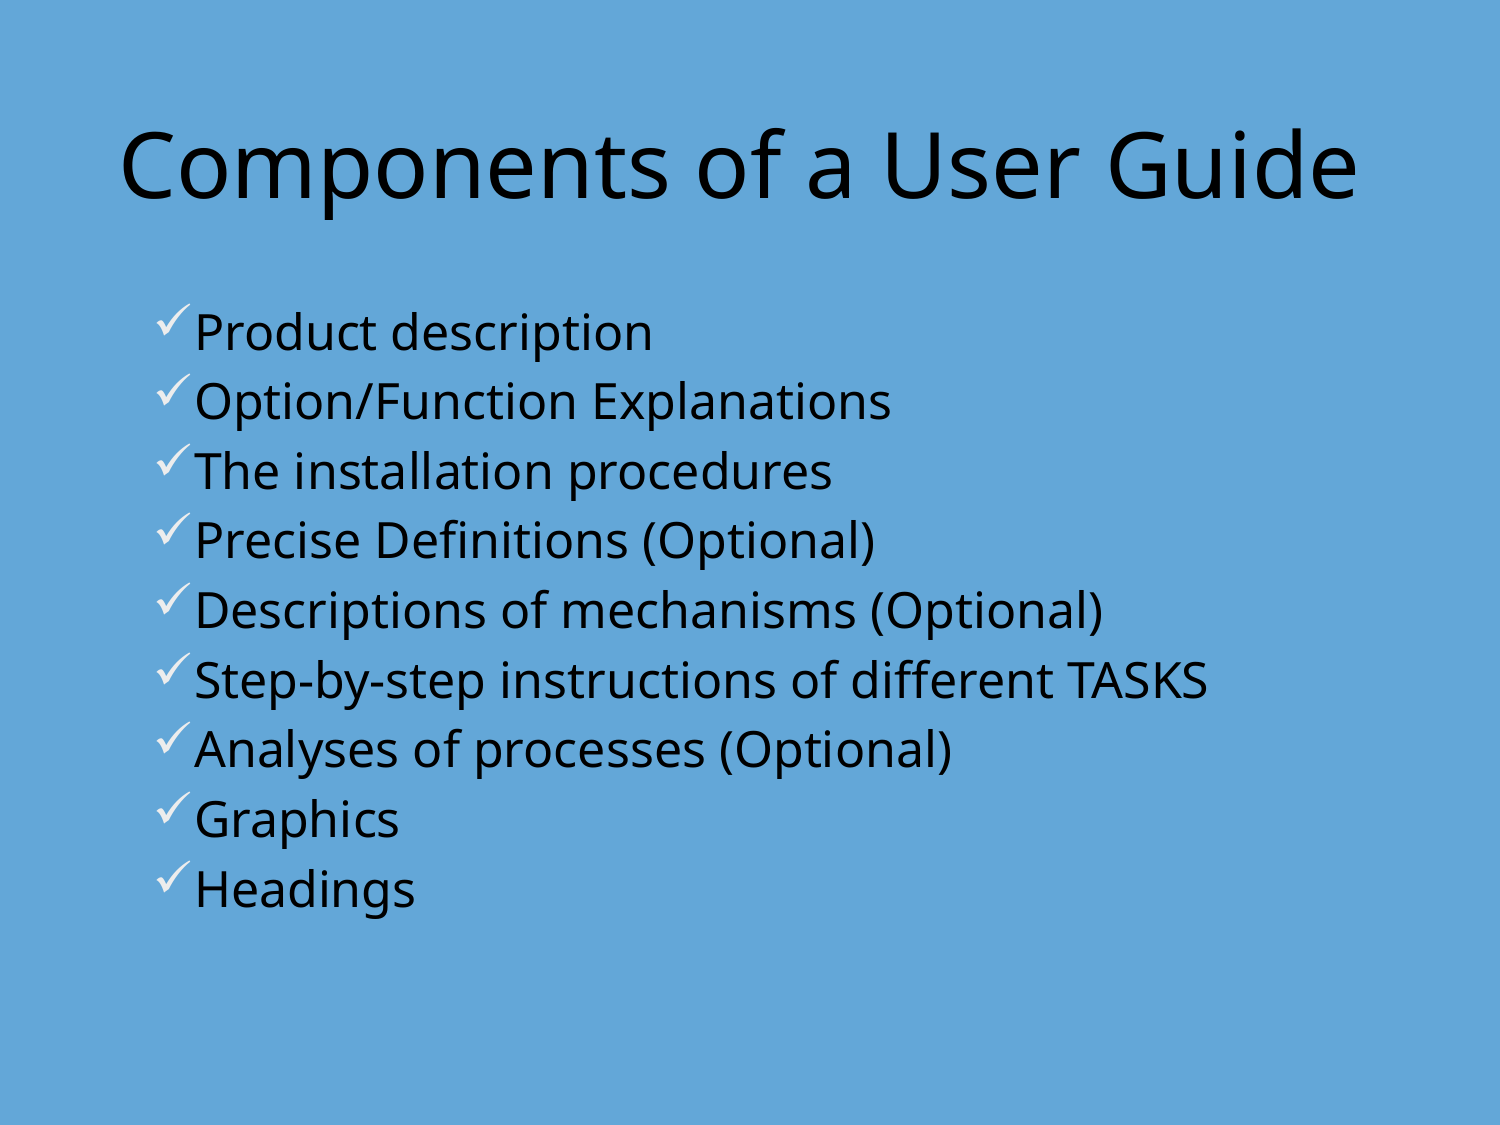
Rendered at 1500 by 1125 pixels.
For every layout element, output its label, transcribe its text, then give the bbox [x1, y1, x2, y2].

title Components of a User Guide [103, 59, 1397, 278]
list Product description Option/Function Explanations The installation procedures Precise Definitions (Optional) Descriptions of mechanisms (Optional) Step-by-step instructions of different TASKS Analyses of processes (Optional) Graphics Headings [137, 299, 1397, 1014]
